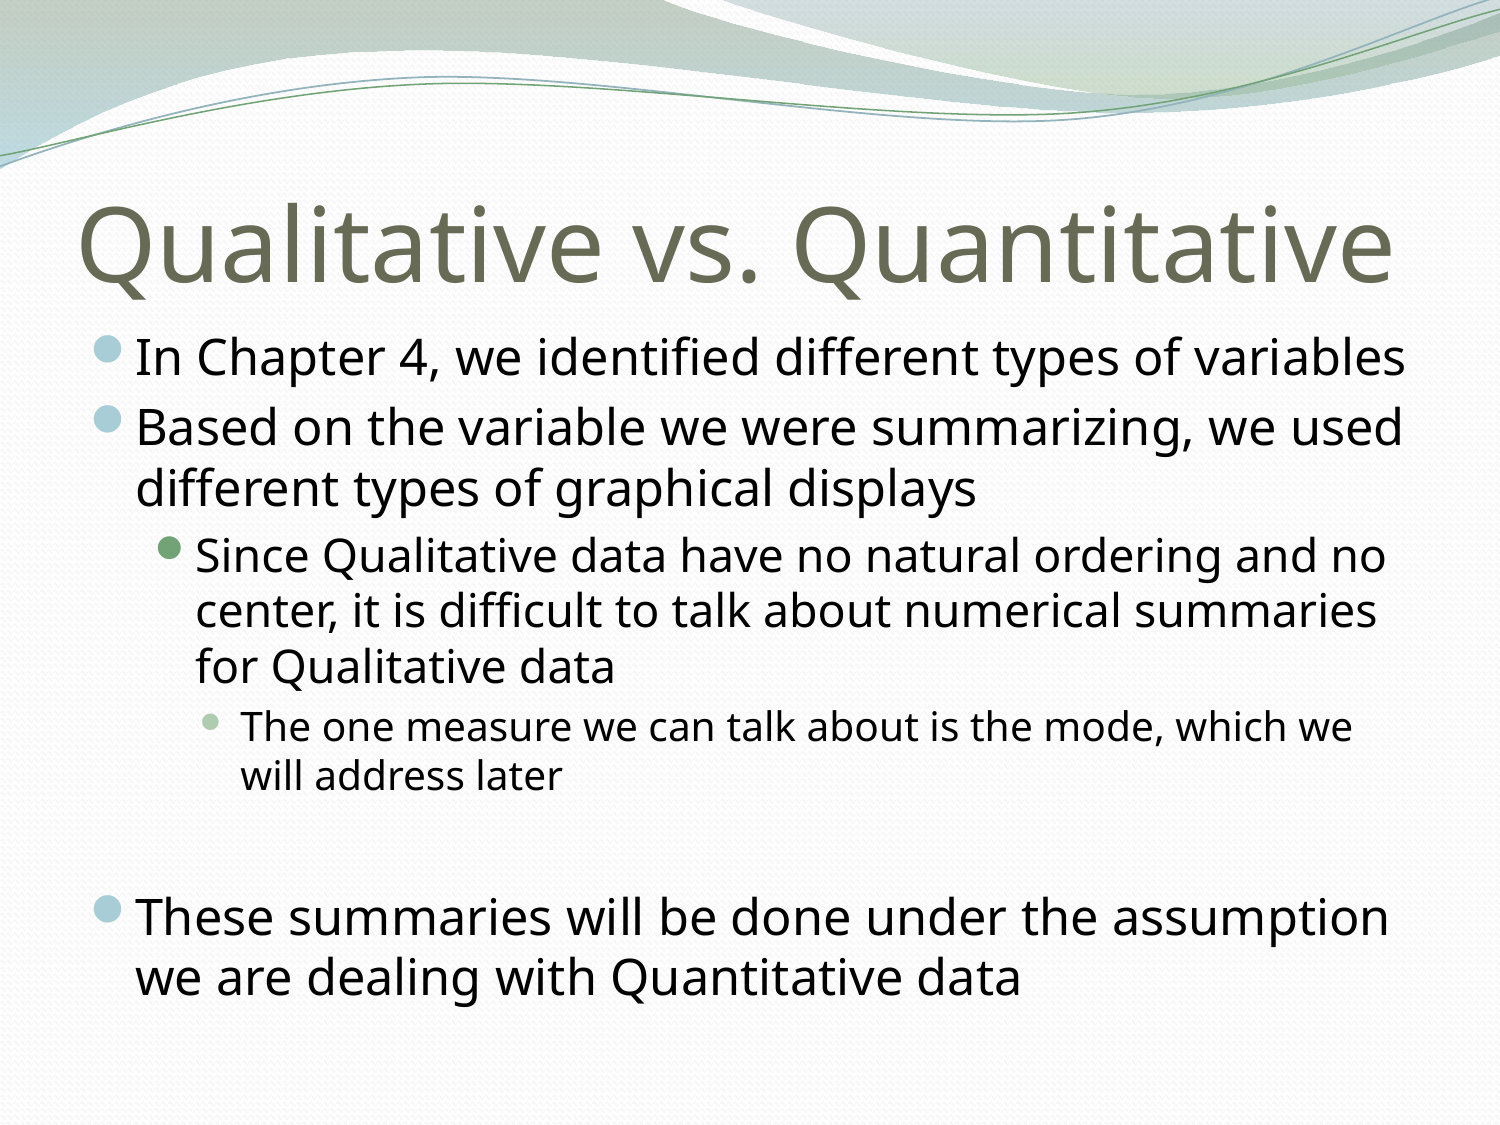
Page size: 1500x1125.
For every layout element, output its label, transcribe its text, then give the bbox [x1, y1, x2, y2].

title Qualitative vs. Quantitative [75, 115, 1425, 303]
list In Chapter 4, we identified different types of variables Based on the variable we were summarizing, we used different types of graphical displays Since Qualitative data have no natural ordering and no center, it is difficult to talk about numerical summaries for Qualitative data The one measure we can talk about is the mode, which we will address later These summaries will be done under the assumption we are dealing with Quantitative data [75, 317, 1425, 1038]
